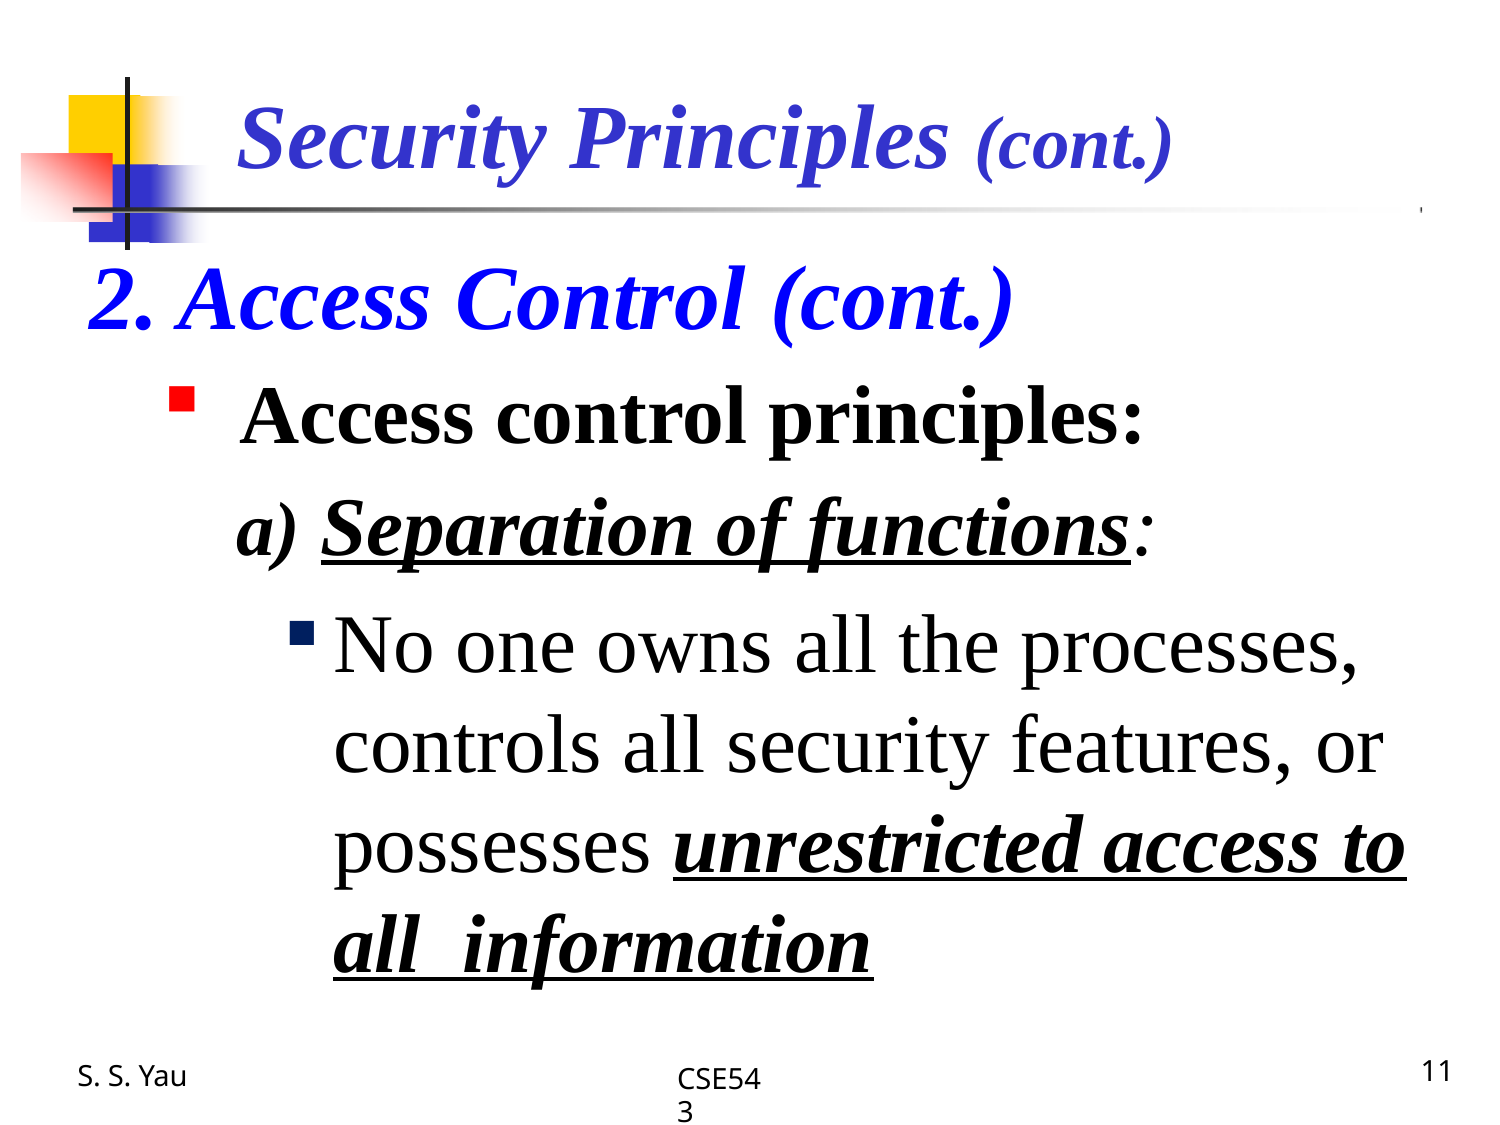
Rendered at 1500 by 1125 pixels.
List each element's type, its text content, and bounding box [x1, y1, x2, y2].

slide_number S. S. Yau [75, 1059, 194, 1125]
slide_number 11 [1416, 1059, 1457, 1125]
text_box CSE543 [674, 1063, 778, 1125]
picture [20, 95, 199, 237]
picture [1301, 206, 1423, 213]
title Security Principles (cont.) [199, 77, 1301, 237]
text_box 2. Access Control (cont.) Access control principles: Separation of functions: No one owns all the processes, controls all security features, or possesses unrestricted access to all information [87, 237, 1500, 990]
